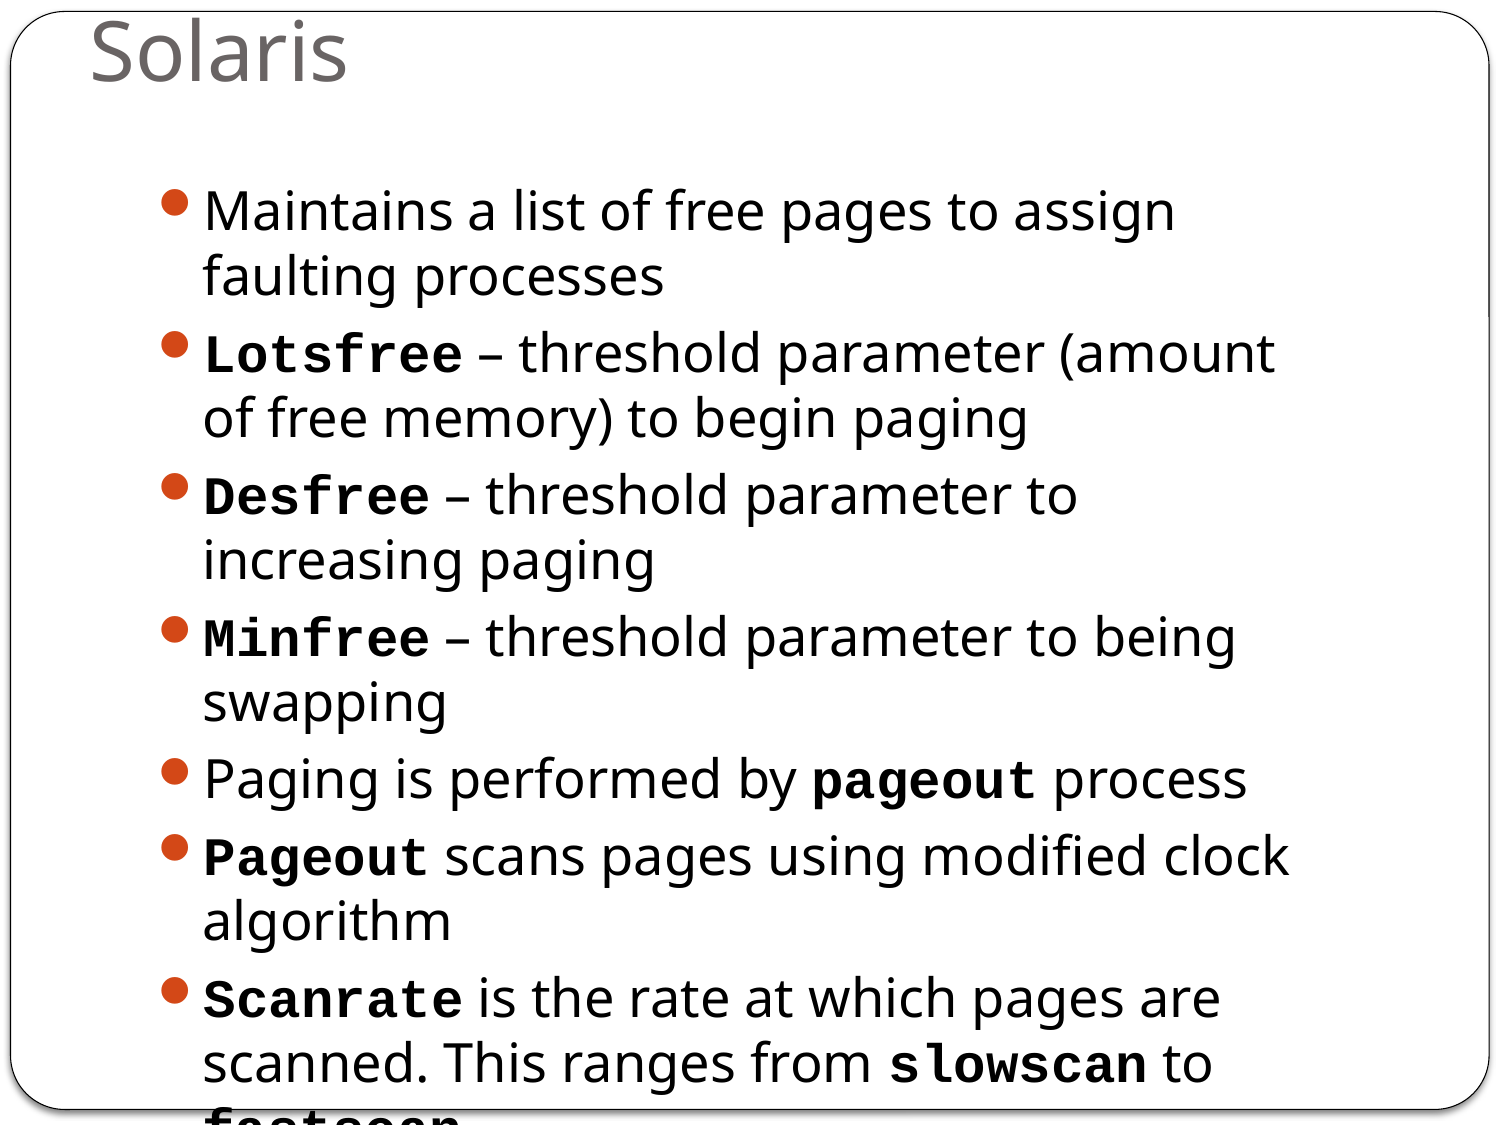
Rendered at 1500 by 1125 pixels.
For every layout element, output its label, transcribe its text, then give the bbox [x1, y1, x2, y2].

list Maintains a list of free pages to assign faulting processes Lotsfree – threshold parameter (amount of free memory) to begin paging Desfree – threshold parameter to increasing paging Minfree – threshold parameter to being swapping Paging is performed by pageout process Pageout scans pages using modified clock algorithm Scanrate is the rate at which pages are scanned. This ranges from slowscan to fastscan Pageout is called more frequently depending upon the amount of free memory available Priority paging gives priority to process code pages [142, 169, 1346, 1053]
title Solaris [75, 18, 1425, 113]
